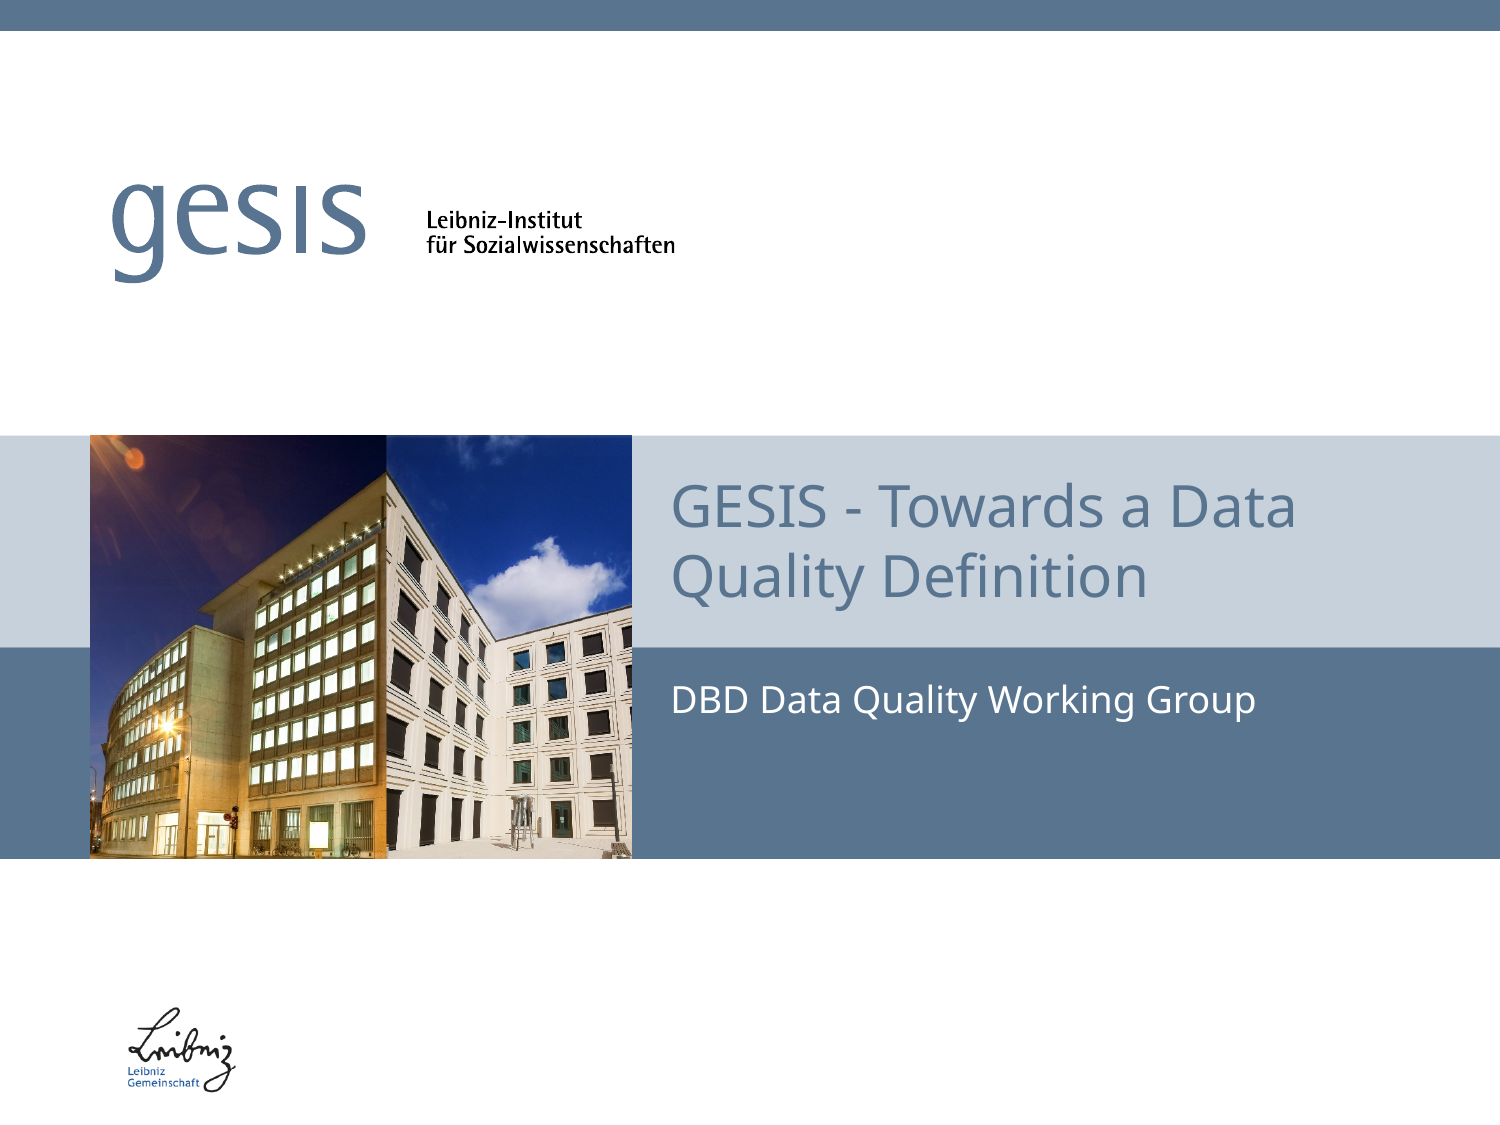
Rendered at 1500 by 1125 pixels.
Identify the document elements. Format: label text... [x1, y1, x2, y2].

title GESIS - Towards a Data Quality Definition [655, 444, 1459, 634]
picture [90, 435, 632, 859]
subtitle DBD Data Quality Working Group [655, 668, 1459, 846]
picture [120, 999, 243, 1100]
